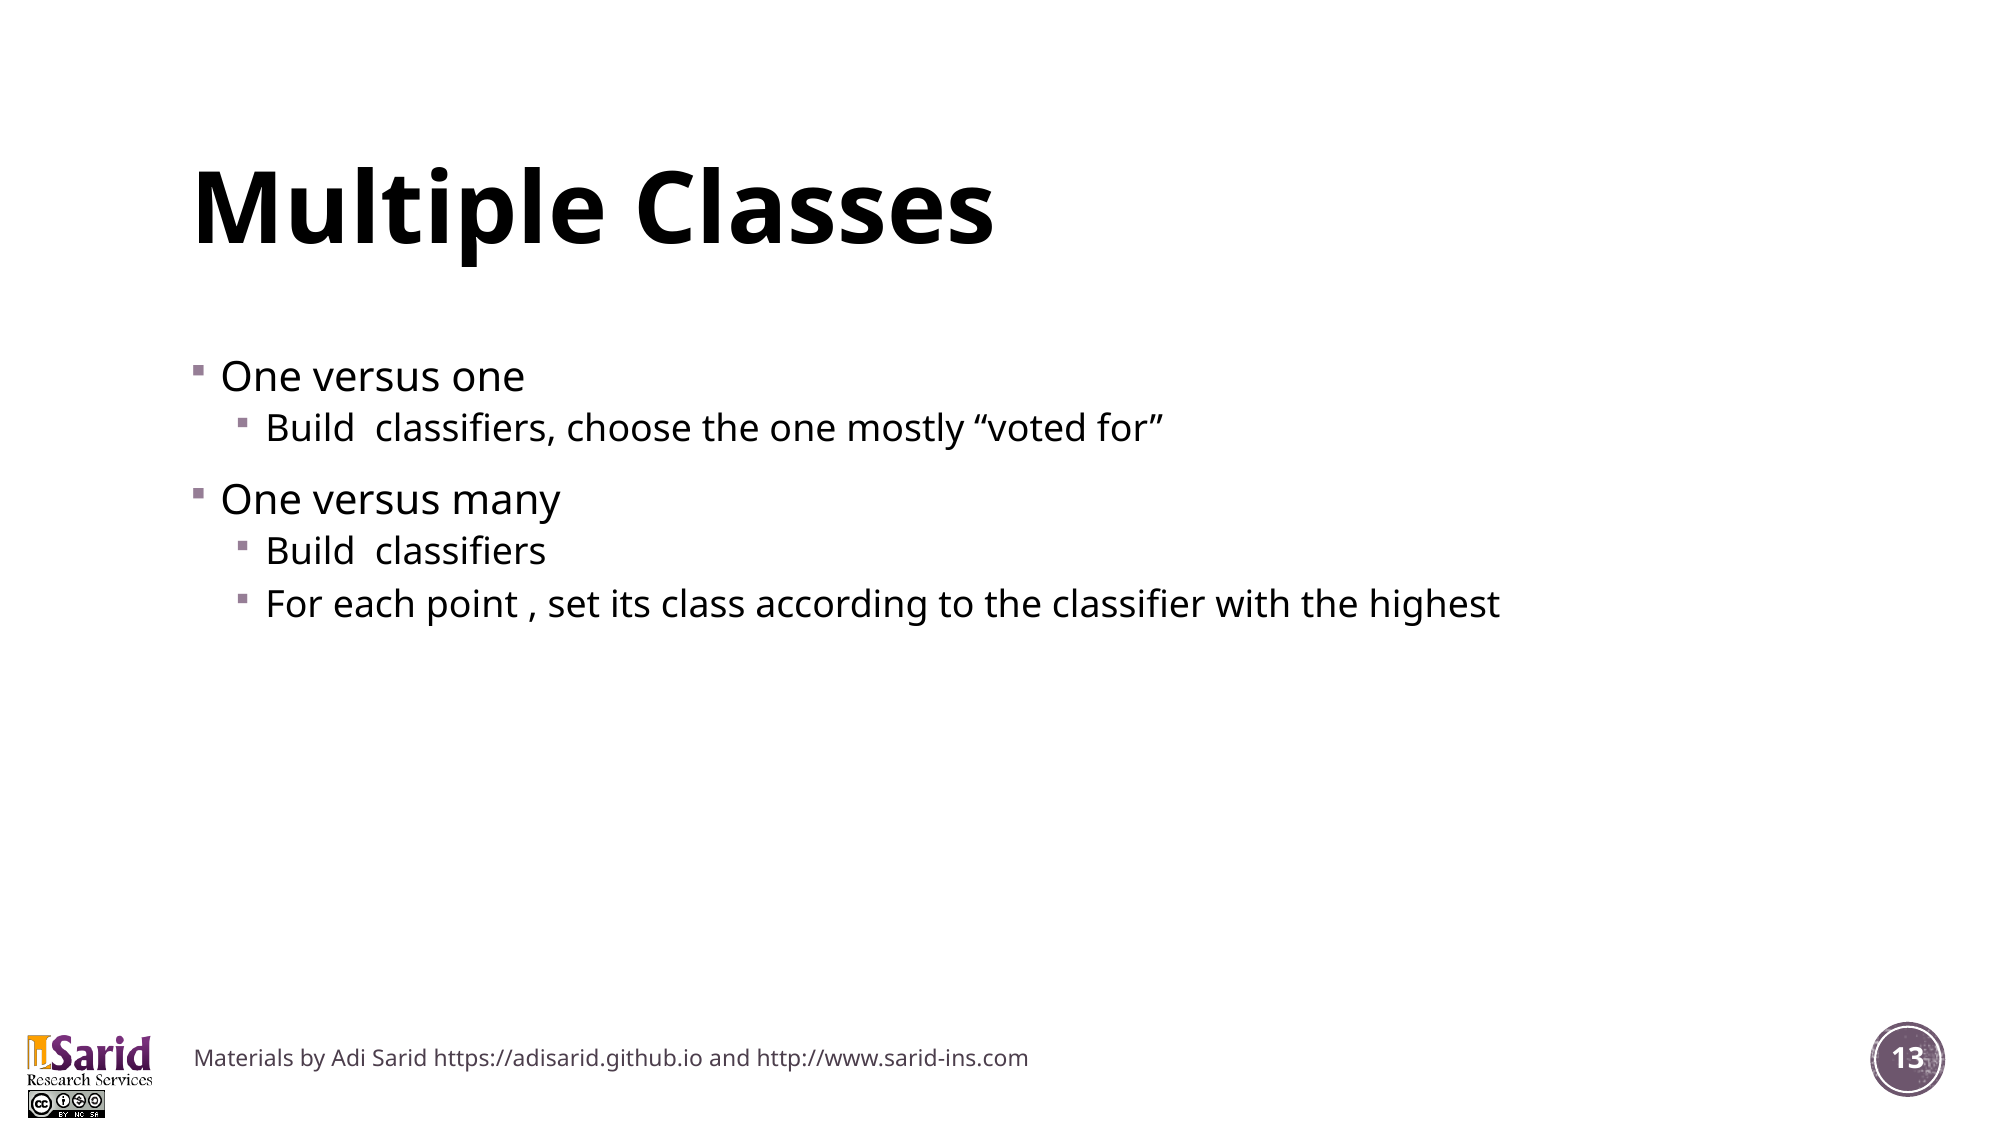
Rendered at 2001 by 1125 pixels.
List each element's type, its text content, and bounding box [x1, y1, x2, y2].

slide_number 13 [1855, 1028, 1961, 1089]
picture [28, 1090, 105, 1118]
picture [27, 1035, 152, 1086]
title Multiple Classes [175, 79, 1826, 344]
footer Materials by Adi Sarid https://adisarid.github.io and http://www.sarid-ins.com [178, 1028, 1217, 1089]
